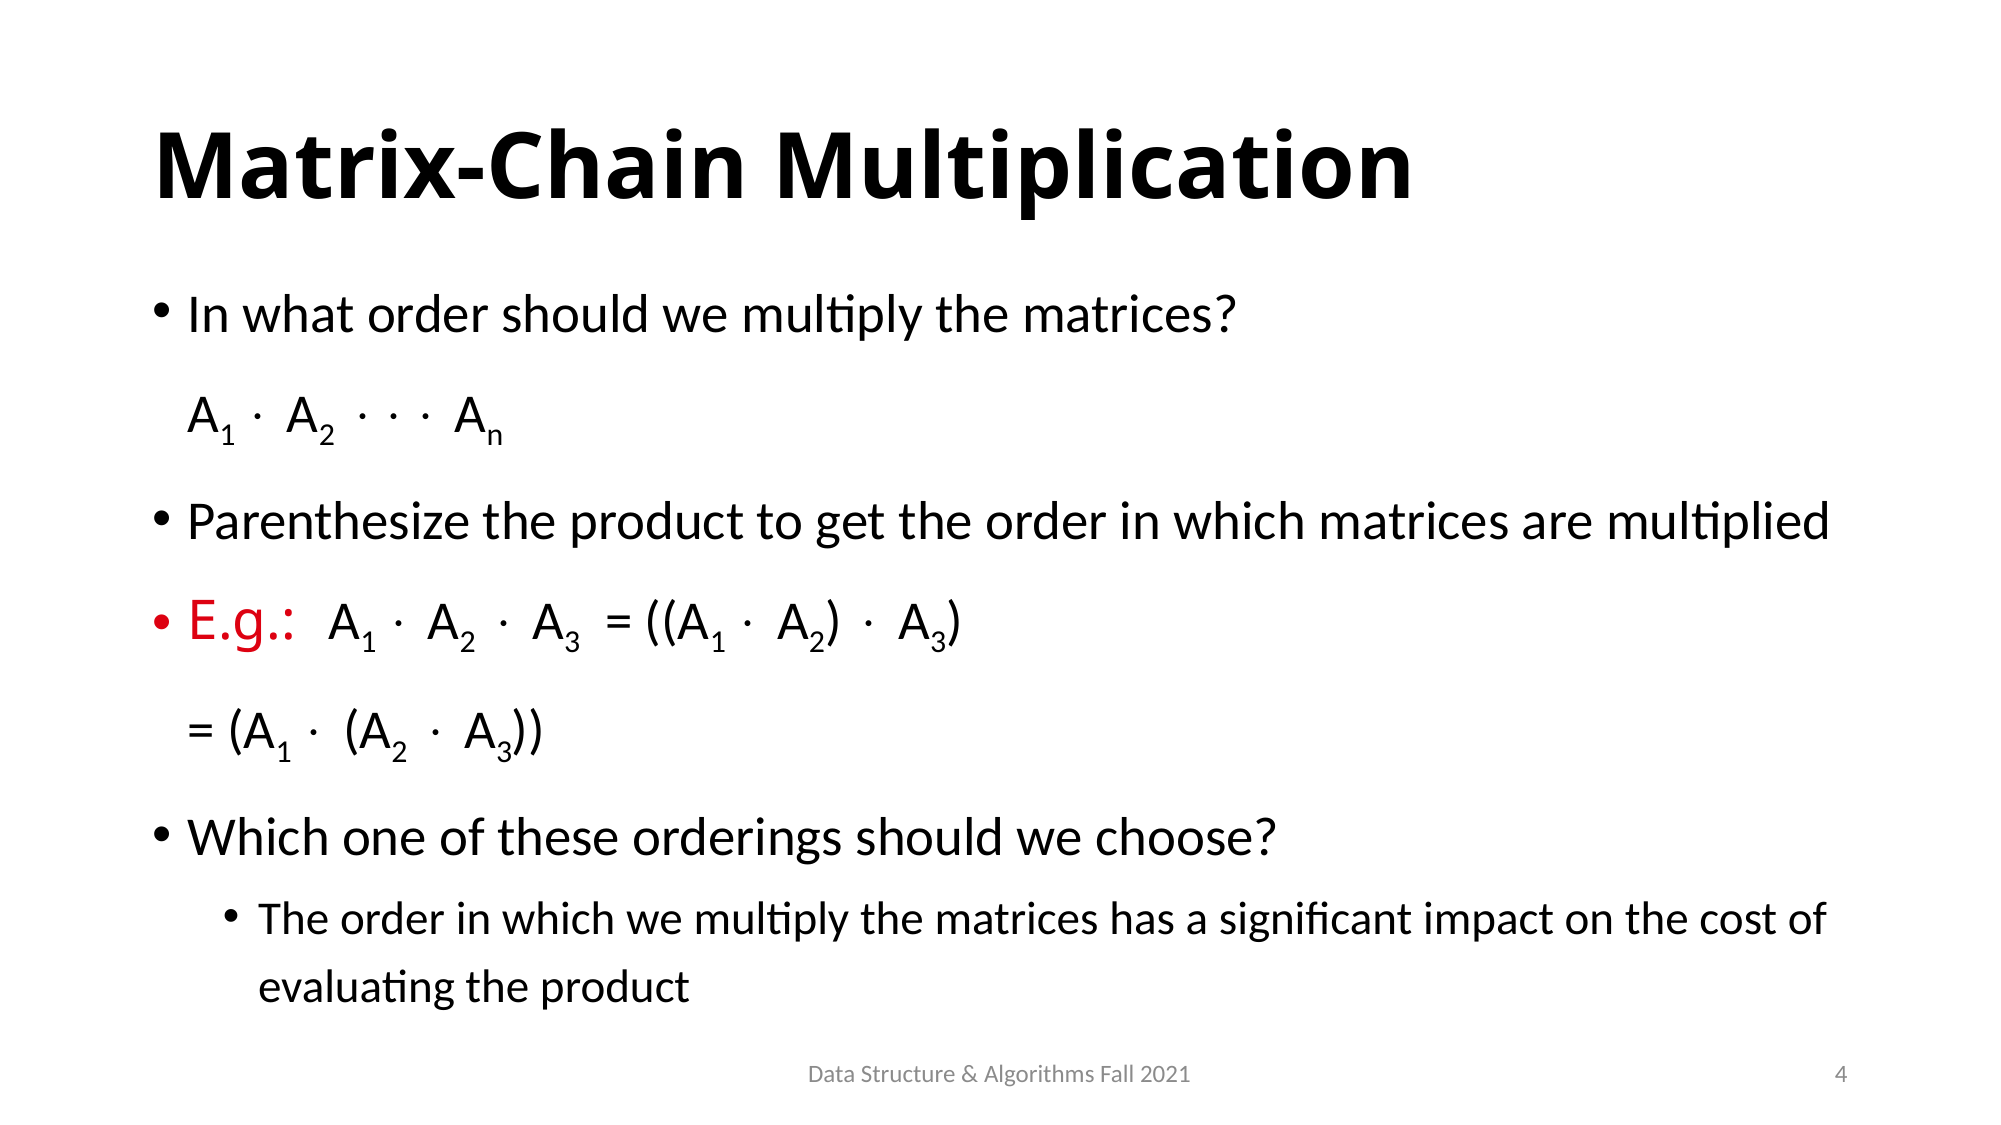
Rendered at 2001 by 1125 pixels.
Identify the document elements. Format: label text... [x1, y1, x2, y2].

title Matrix-Chain Multiplication [137, 59, 1863, 256]
footer Data Structure & Algorithms Fall 2021 [662, 1042, 1338, 1103]
slide_number 4 [1412, 1042, 1863, 1103]
text_box In what order should we multiply the matrices? A1  A2  An Parenthesize the product to get the order in which matrices are multiplied E.g.: A1  A2  A3 = ((A1  A2)  A3) = (A1  (A2  A3)) Which one of these orderings should we choose? The order in which we multiply the matrices has a significant impact on the cost of evaluating the product [137, 256, 1967, 1027]
